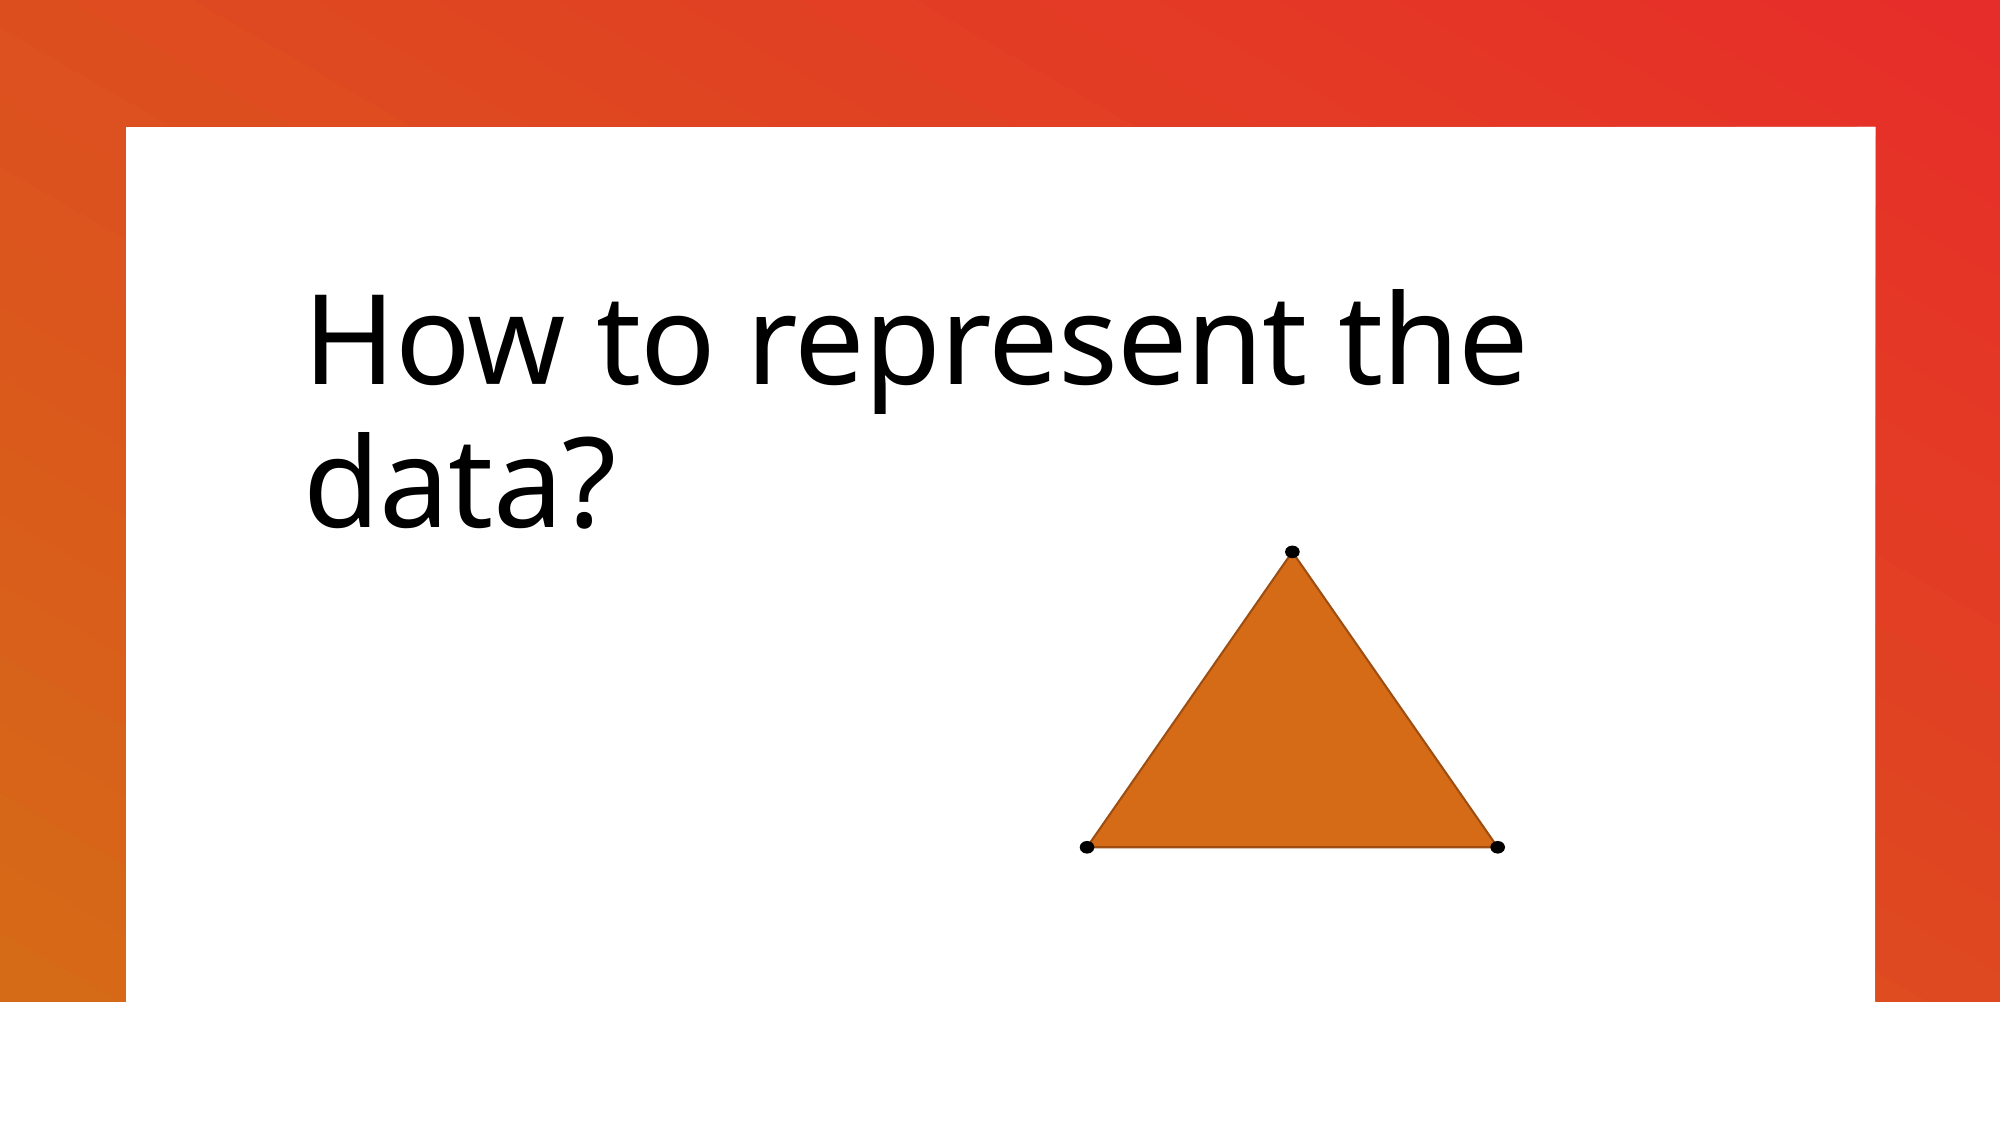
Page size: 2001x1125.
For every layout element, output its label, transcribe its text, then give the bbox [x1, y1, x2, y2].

title How to represent the data? [288, 163, 1689, 664]
text_box [1285, 545, 1300, 559]
text_box [1079, 840, 1095, 854]
text_box [1490, 840, 1506, 854]
text_box [1090, 557, 1495, 849]
